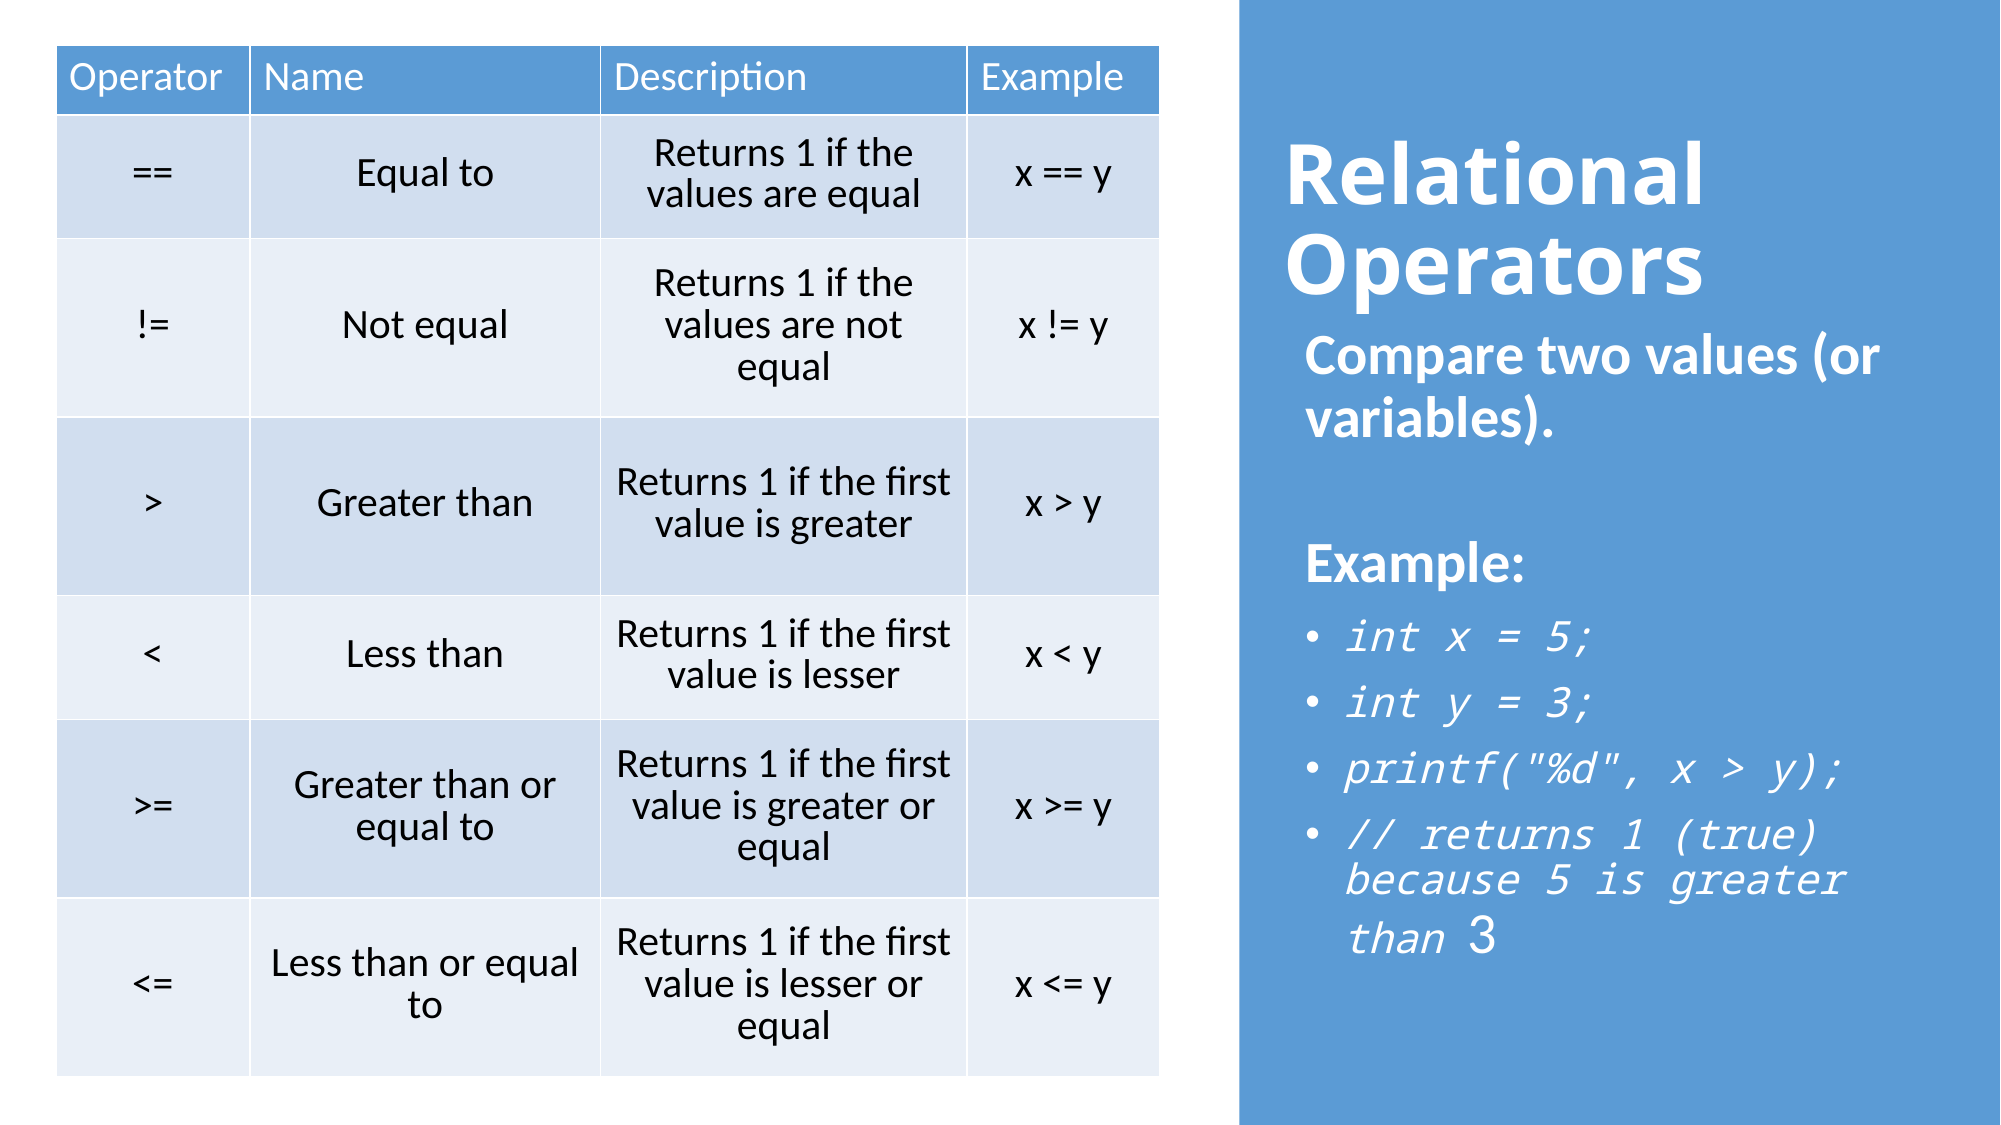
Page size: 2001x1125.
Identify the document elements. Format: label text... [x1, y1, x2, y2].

table_cell Returns 1 if the first value is lesser or equal [601, 899, 966, 1076]
list Compare two values (or variables). Example: int x = 5; int y = 3; printf("%d", x > y); // returns 1 (true) because 5 is greater than 3 [1290, 316, 1921, 991]
text_box [1238, 0, 2000, 1125]
table_cell <= [57, 899, 249, 1076]
title Relational Operators [1268, 125, 1942, 357]
table_header Example [968, 46, 1159, 114]
table_header Description [601, 46, 966, 114]
table_cell Greater than [251, 418, 600, 595]
table_cell == [57, 116, 249, 238]
table_cell Equal to [251, 116, 600, 238]
table_cell x < y [968, 596, 1159, 719]
table_cell Returns 1 if the first value is greater [601, 418, 966, 595]
table_cell Returns 1 if the first value is lesser [601, 596, 966, 719]
table_cell Returns 1 if the first value is greater or equal [601, 720, 966, 897]
table_cell x == y [968, 116, 1159, 238]
table_cell x >= y [968, 720, 1159, 897]
table_cell Returns 1 if the values are equal [601, 116, 966, 238]
table_header Operator [57, 46, 249, 114]
table_cell Returns 1 if the values are not equal [601, 239, 966, 416]
table_cell Not equal [251, 239, 600, 416]
table_cell x <= y [968, 899, 1159, 1076]
table_cell Less than [251, 596, 600, 719]
table_header Name [251, 46, 600, 114]
table_cell x > y [968, 418, 1159, 595]
table_cell != [57, 239, 249, 416]
table_cell Less than or equal to [251, 899, 600, 1076]
table_cell x != y [968, 239, 1159, 416]
table_cell > [57, 418, 249, 595]
table_cell < [57, 596, 249, 719]
table_cell >= [57, 720, 249, 897]
table_cell Greater than or equal to [251, 720, 600, 897]
